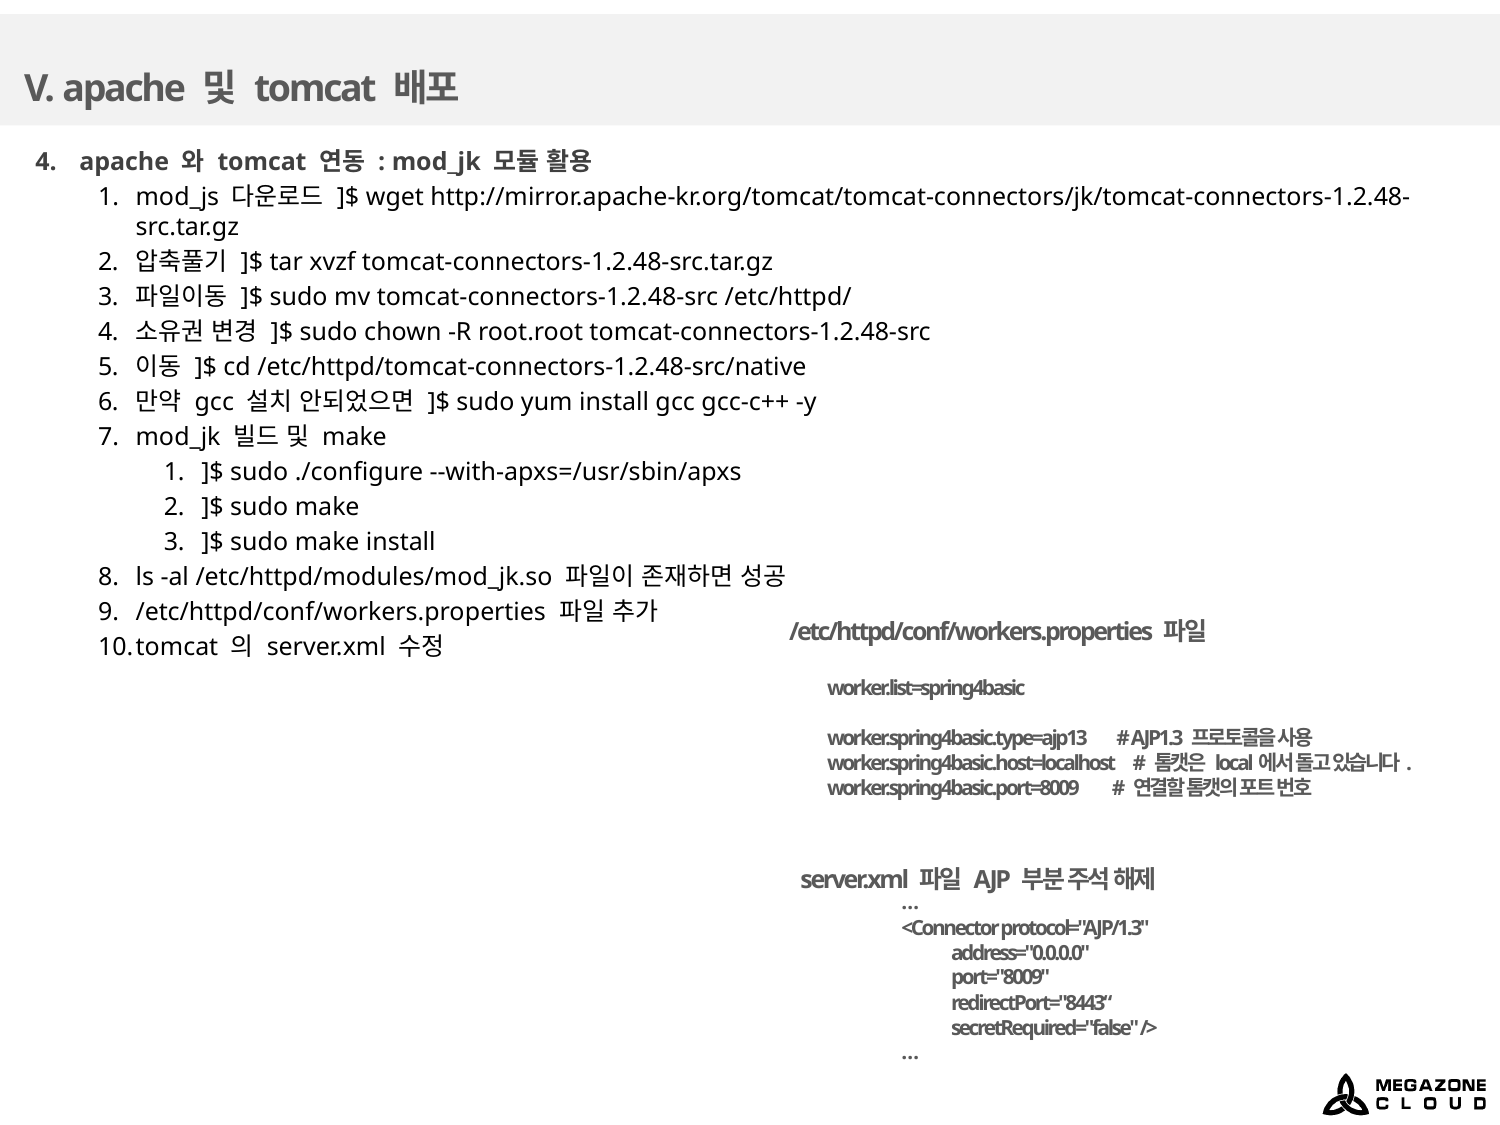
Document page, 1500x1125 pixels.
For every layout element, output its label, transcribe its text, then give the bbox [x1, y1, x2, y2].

picture [1322, 1072, 1486, 1116]
text_box … <Connector protocol="AJP/1.3" address="0.0.0.0" port="8009" redirectPort="8443“ secretRequired="false" /> … [886, 881, 1462, 1097]
text_box /etc/httpd/conf/workers.properties 파일 [774, 593, 1222, 654]
list apache 와 tomcat 연동 : mod_jk 모듈 활용 mod_js 다운로드 ]$ wget http://mirror.apache-kr.org/tomcat/tomcat-connectors/jk/tomcat-connectors-1.2.48-src.tar.gz 압축풀기 ]$ tar xvzf tomcat-connectors-1.2.48-src.tar.gz 파일이동 ]$ sudo mv tomcat-connectors-1.2.48-src /etc/httpd/ 소유권 변경 ]$ sudo chown -R root.root tomcat-connectors-1.2.48-src 이동 ]$ cd /etc/httpd/tomcat-connectors-1.2.48-src/native 만약 gcc 설치 안되었으면 ]$ sudo yum install gcc gcc-c++ -y mod_jk 빌드 및 make ]$ sudo ./configure --with-apxs=/usr/sbin/apxs ]$ sudo make ]$ sudo make install ls -al /etc/httpd/modules/mod_jk.so 파일이 존재하면 성공 /etc/httpd/conf/workers.properties 파일 추가 tomcat 의 server.xml 수정 [20, 132, 1474, 1047]
text_box worker.list=spring4basic worker.spring4basic.type=ajp13 # AJP1.3 프로토콜을 사용 worker.spring4basic.host=localhost # 톰캣은 local에서 돌고 있습니다. worker.spring4basic.port=8009 # 연결할 톰캣의 포트 번호 [812, 667, 1462, 807]
title V. apache 및 tomcat 배포 [9, 42, 1089, 104]
text_box server.xml 파일 AJP 부분 주석 해제 [785, 841, 1172, 901]
